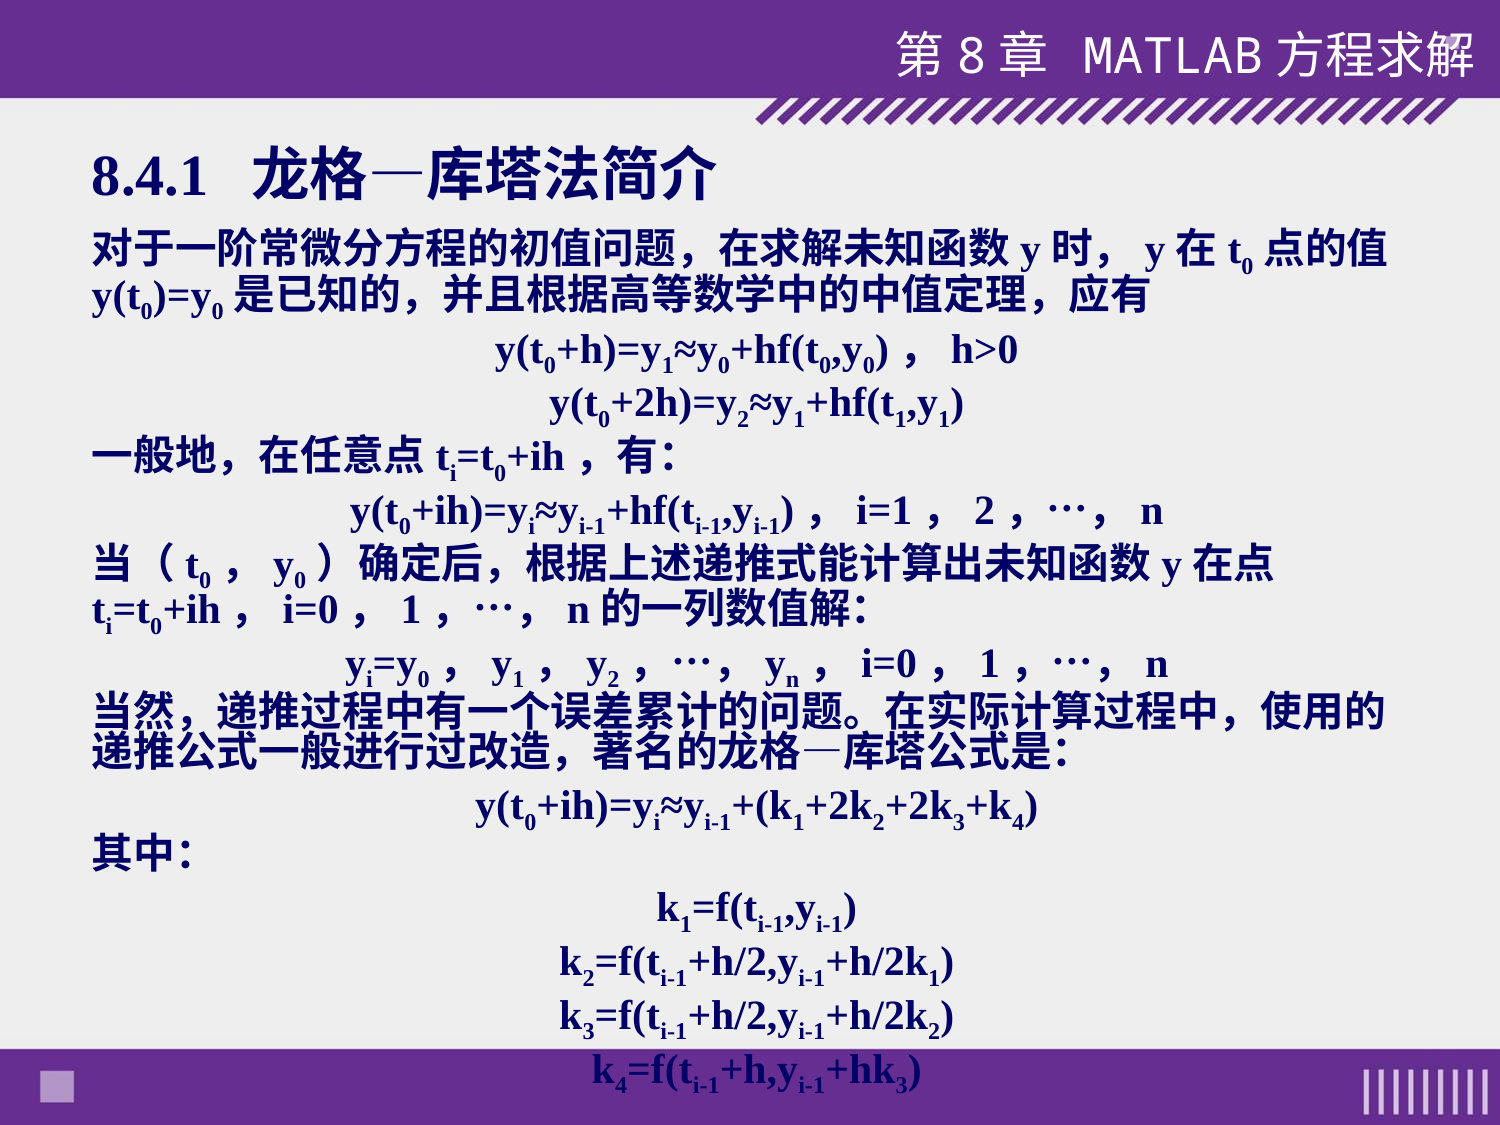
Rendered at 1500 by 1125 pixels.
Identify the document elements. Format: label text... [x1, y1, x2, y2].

text_box 第8章 MATLAB方程求解 [879, 16, 1500, 92]
picture [0, 0, 1500, 1125]
title 8.4.1 龙格—库塔法简介 [76, 78, 1427, 219]
list 对于一阶常微分方程的初值问题，在求解未知函数y时，y在t0点的值y(t0)=y0是已知的，并且根据高等数学中的中值定理，应有 y(t0+h)=y1≈y0+hf(t0,y0)，h>0 y(t0+2h)=y2≈y1+hf(t1,y1) 一般地，在任意点ti=t0+ih，有： y(t0+ih)=yi≈yi-1+hf(ti-1,yi-1)，i=1，2，…，n 当（t0，y0）确定后，根据上述递推式能计算出未知函数y在点ti=t0+ih，i=0，1，…，n的一列数值解： yi=y0，y1，y2，…，yn，i=0，1，…，n 当然，递推过程中有一个误差累计的问题。在实际计算过程中，使用的递推公式一般进行过改造，著名的龙格—库塔公式是： y(t0+ih)=yi≈yi-1+(k1+2k2+2k3+k4) 其中： k1=f(ti-1,yi-1) k2=f(ti-1+h/2,yi-1+h/2k1) k3=f(ti-1+h/2,yi-1+h/2k2) k4=f(ti-1+h,yi-1+hk3) [76, 219, 1437, 993]
